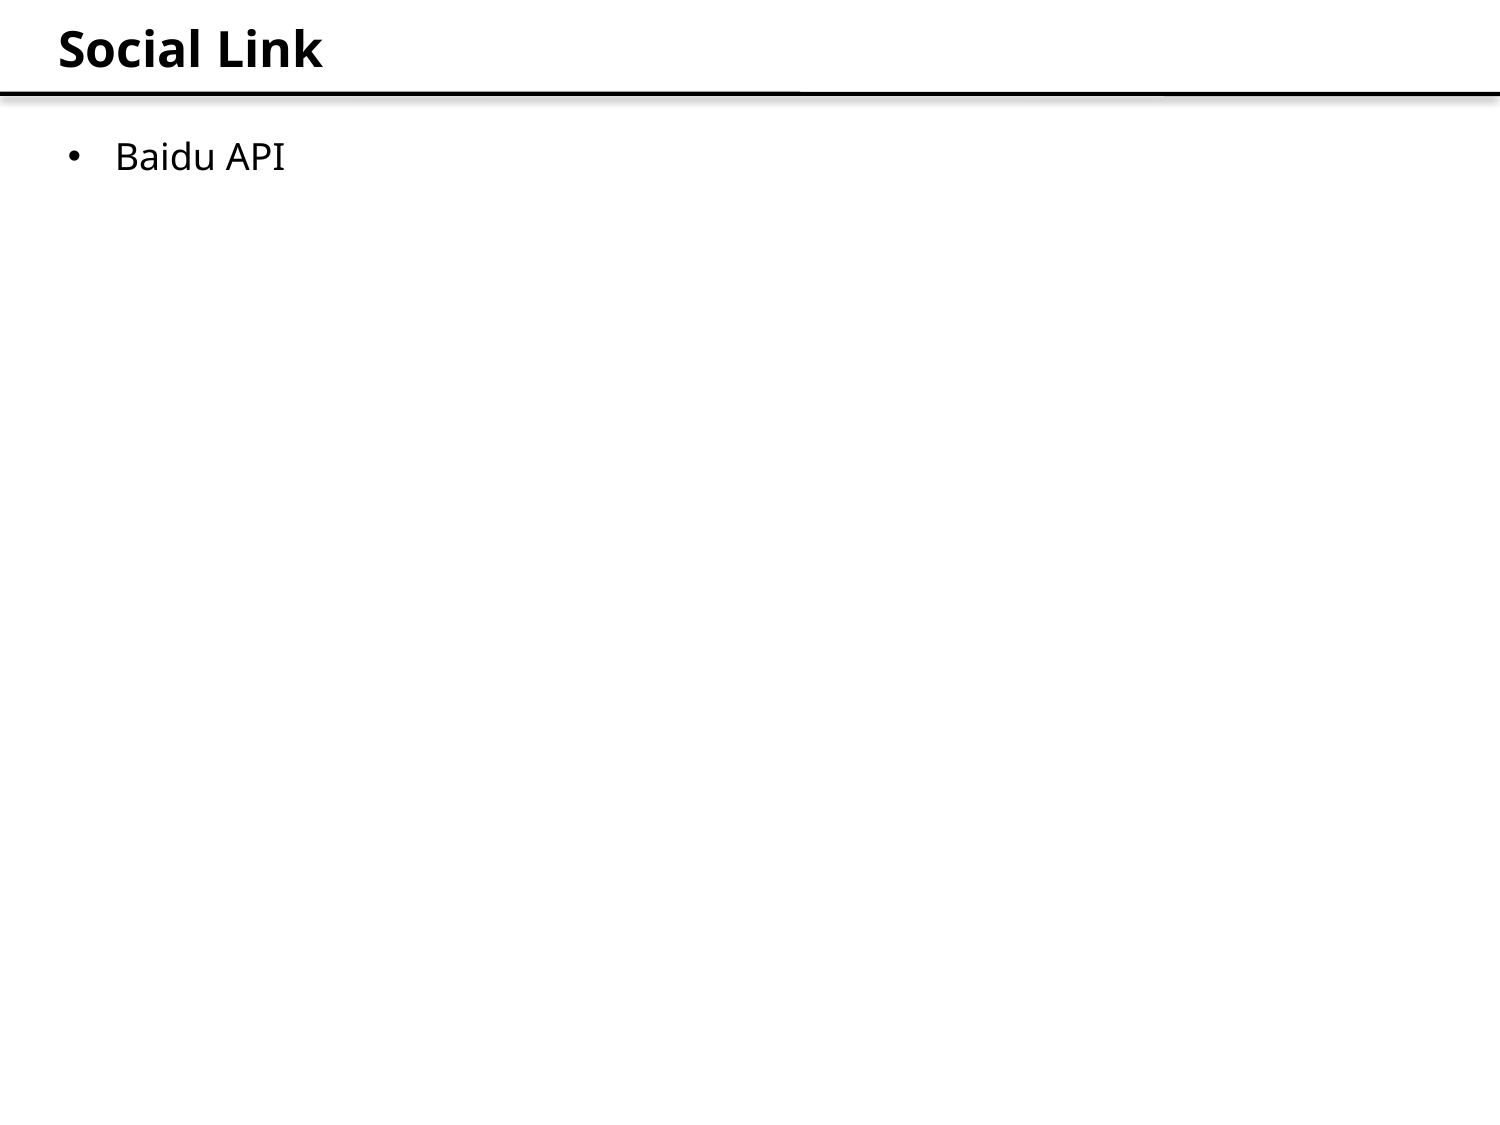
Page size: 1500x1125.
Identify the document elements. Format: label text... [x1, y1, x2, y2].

text_box Baidu API [53, 125, 1447, 186]
text_box Social Link [43, 9, 339, 85]
